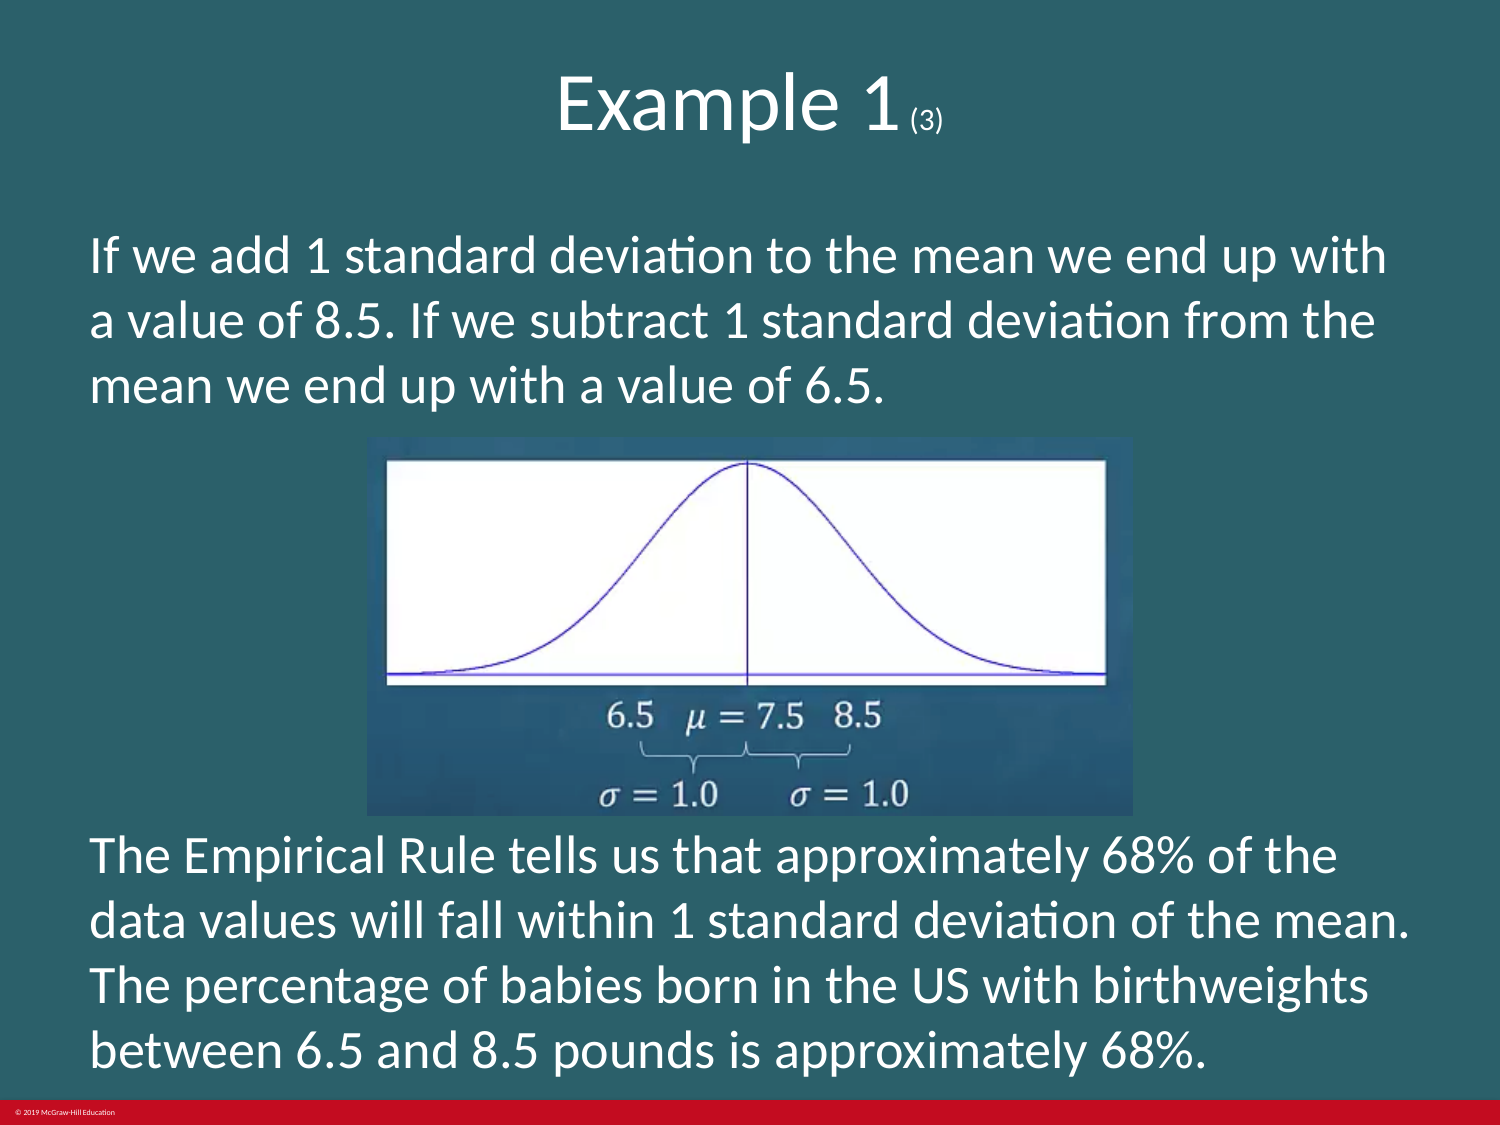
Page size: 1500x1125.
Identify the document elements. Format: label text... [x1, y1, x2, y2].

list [367, 437, 1133, 816]
list The Empirical Rule tells us that approximately 68% of the data values will fall within 1 standard deviation of the mean. The percentage of babies born in the US with birthweights between 6.5 and 8.5 pounds is approximately 68%. [75, 812, 1440, 1075]
title Example 1 (3) [0, 0, 1500, 195]
list If we add 1 standard deviation to the mean we end up with a value of 8.5. If we subtract 1 standard deviation from the mean we end up with a value of 6.5. [75, 212, 1425, 438]
